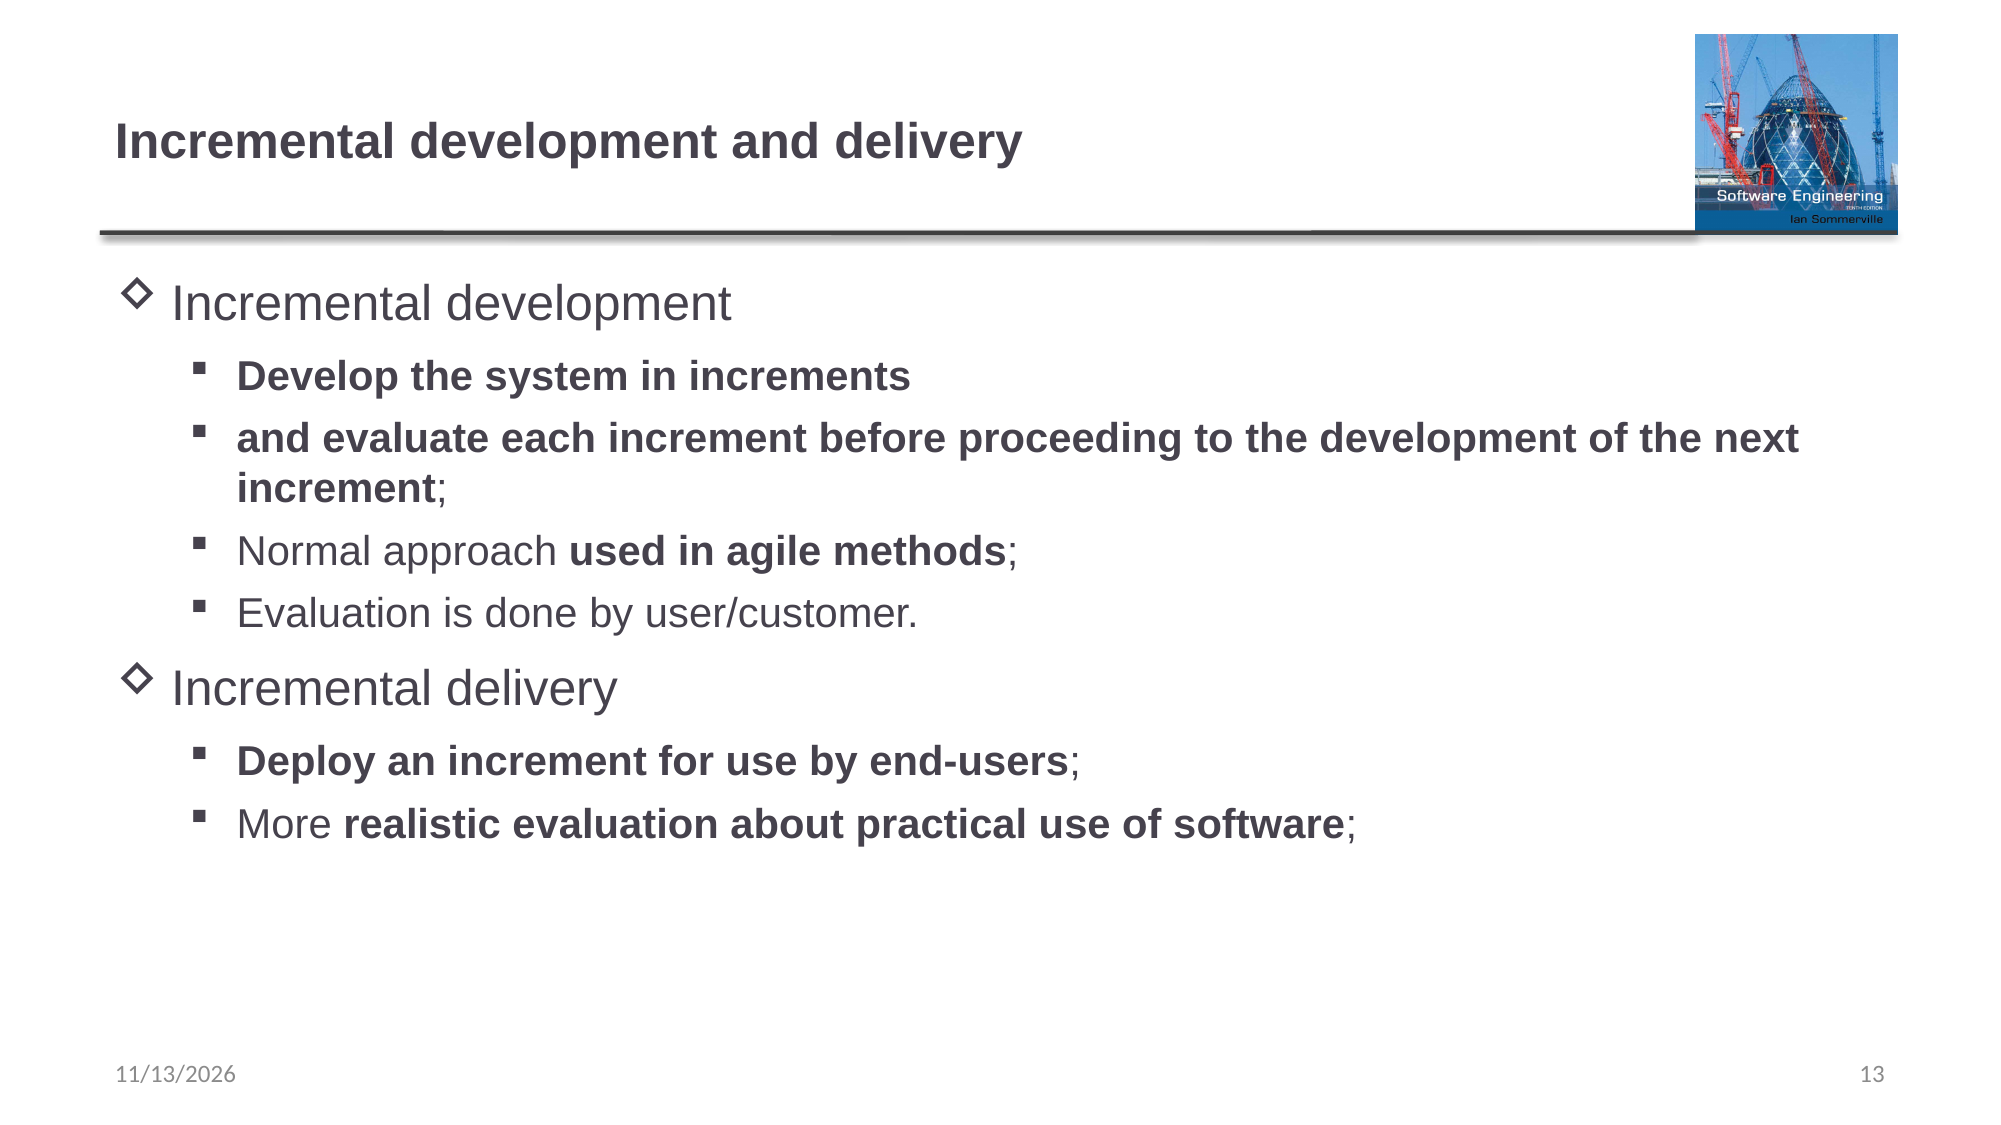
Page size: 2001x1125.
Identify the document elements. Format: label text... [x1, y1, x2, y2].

list Incremental development Develop the system in increments and evaluate each increment before proceeding to the development of the next increment; Normal approach used in agile methods; Evaluation is done by user/customer. Incremental delivery Deploy an increment for use by end-users; More realistic evaluation about practical use of software; [99, 262, 1900, 1005]
slide_number 13 [1433, 1042, 1900, 1103]
picture [1695, 34, 1898, 230]
title Incremental development and delivery [99, 44, 1696, 233]
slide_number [99, 1042, 567, 1103]
